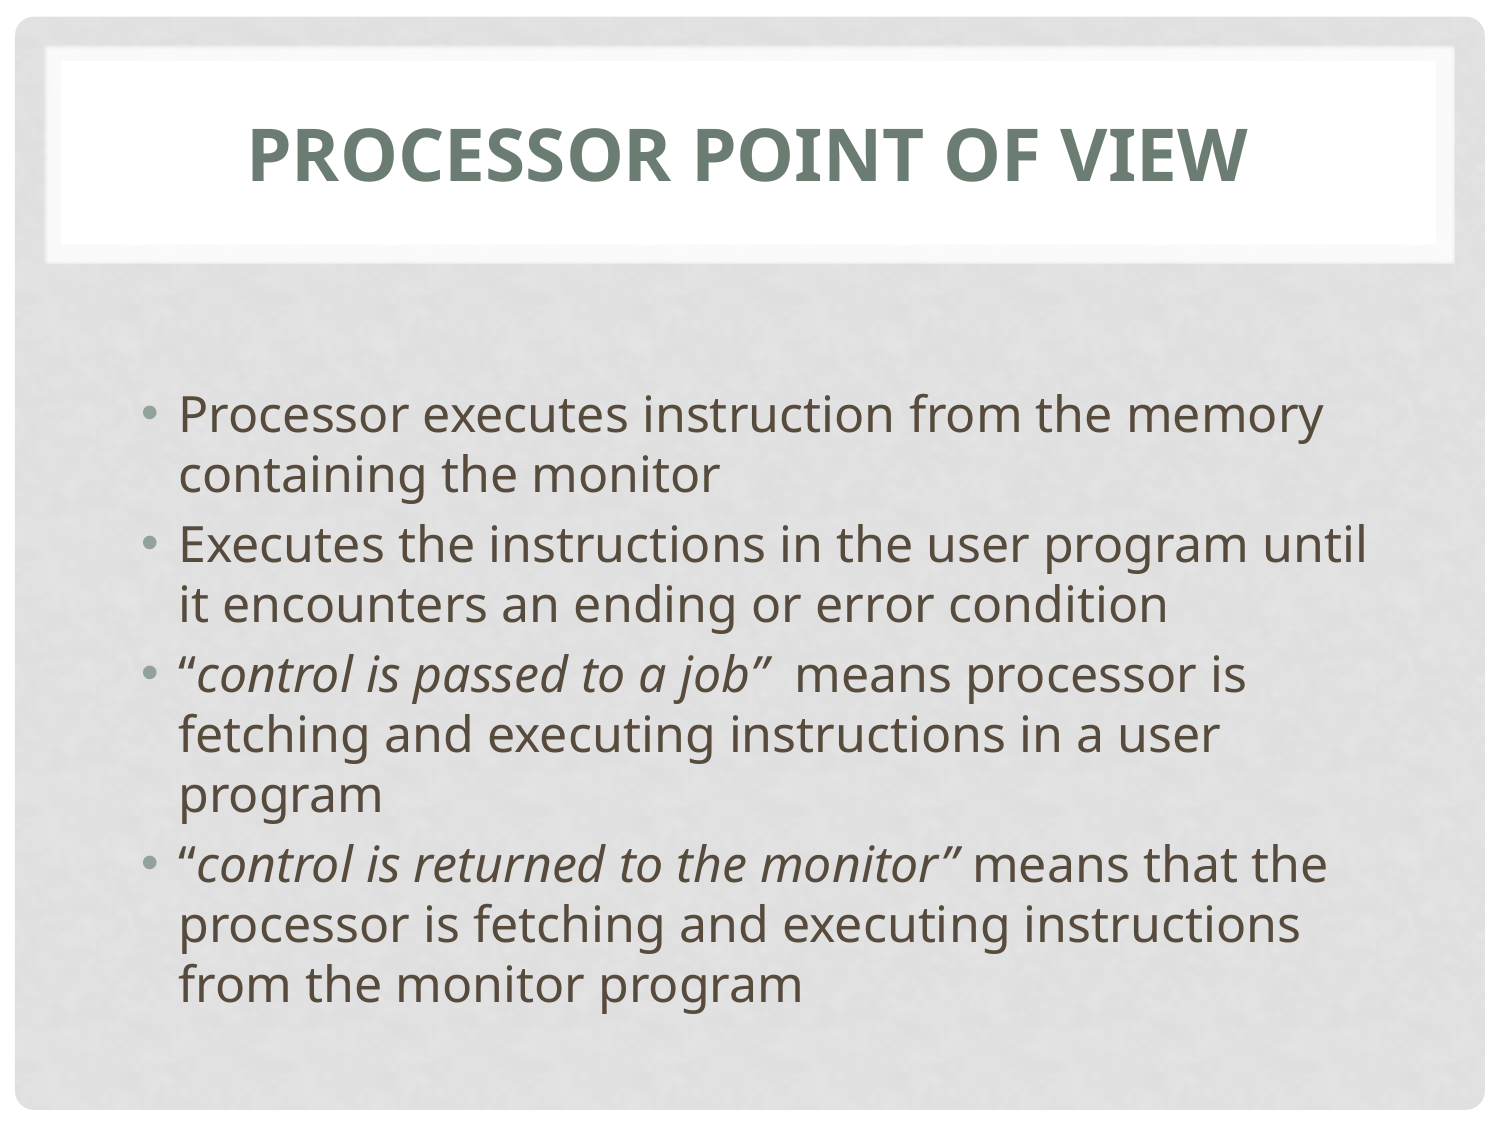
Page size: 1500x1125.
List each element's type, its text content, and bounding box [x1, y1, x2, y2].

title Processor Point of View [69, 66, 1425, 238]
list Processor executes instruction from the memory containing the monitor Executes the instructions in the user program until it encounters an ending or error condition “control is passed to a job” means processor is fetching and executing instructions in a user program “control is returned to the monitor” means that the processor is fetching and executing instructions from the monitor program [107, 375, 1395, 1063]
